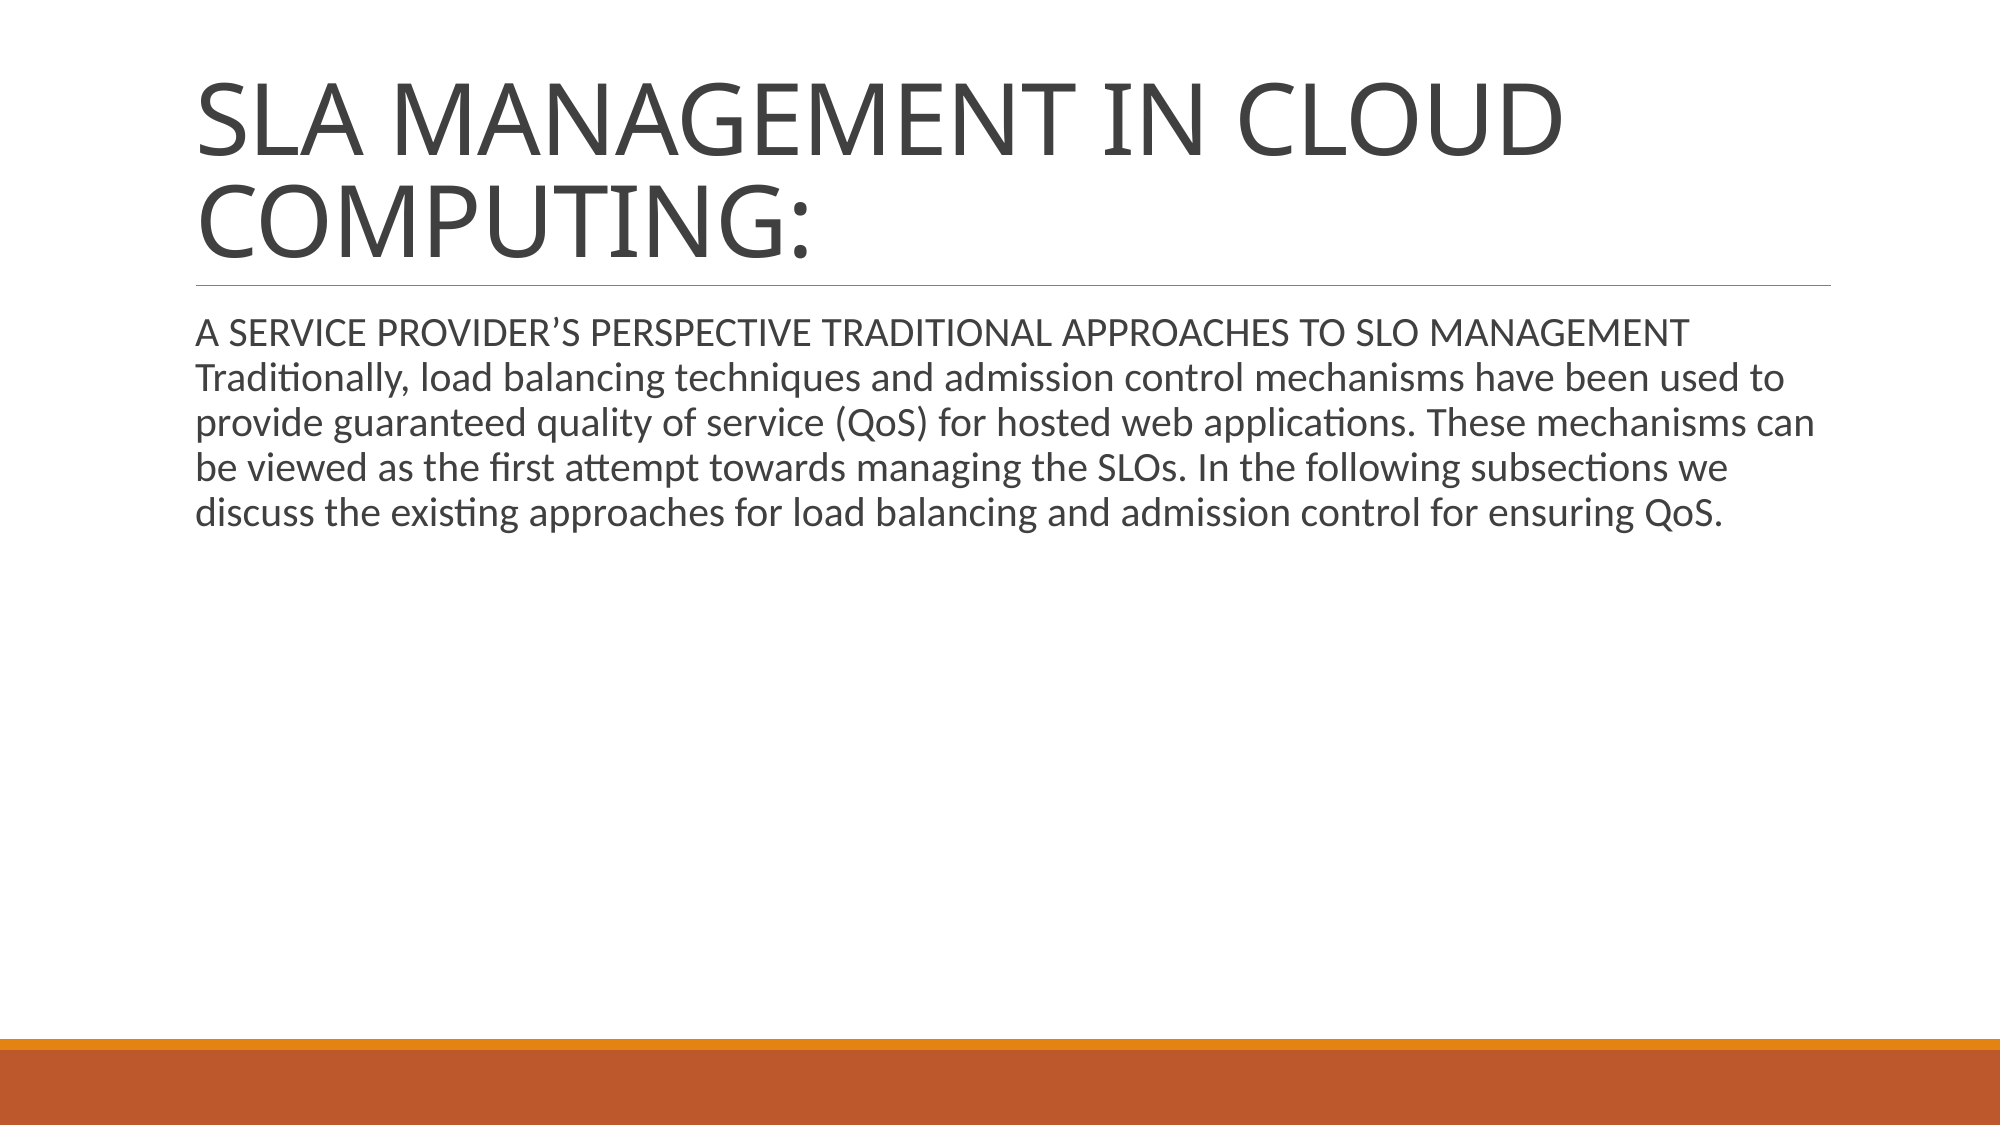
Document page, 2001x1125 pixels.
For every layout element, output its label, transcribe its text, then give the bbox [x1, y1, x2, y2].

title SLA MANAGEMENT IN CLOUD COMPUTING: [180, 47, 1830, 285]
list A SERVICE PROVIDER’S PERSPECTIVE TRADITIONAL APPROACHES TO SLO MANAGEMENT Traditionally, load balancing techniques and admission control mechanisms have been used to provide guaranteed quality of service (QoS) for hosted web applications. These mechanisms can be viewed as the first attempt towards managing the SLOs. In the following subsections we discuss the existing approaches for load balancing and admission control for ensuring QoS. [180, 302, 1830, 963]
